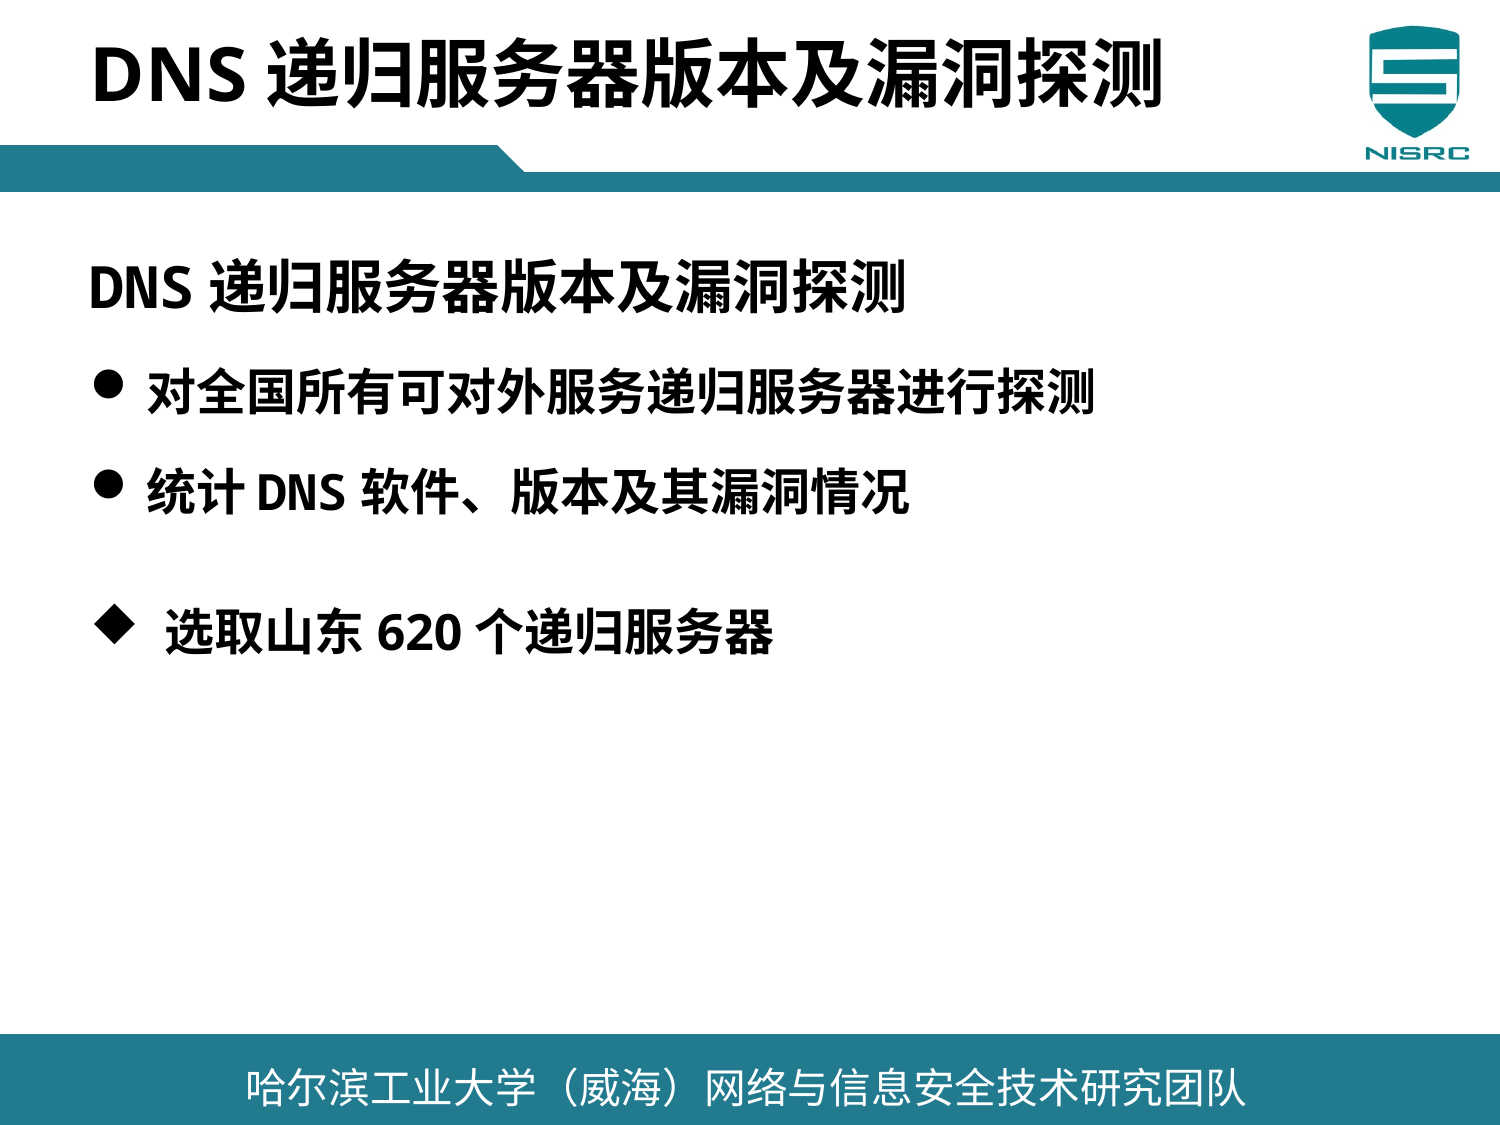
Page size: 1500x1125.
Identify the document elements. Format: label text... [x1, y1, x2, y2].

list DNS递归服务器版本及漏洞探测 对全国所有可对外服务递归服务器进行探测 统计DNS软件、版本及其漏洞情况 选取山东620个递归服务器 [75, 208, 1425, 951]
picture [1363, 25, 1471, 162]
title DNS递归服务器版本及漏洞探测 [75, 0, 1425, 146]
